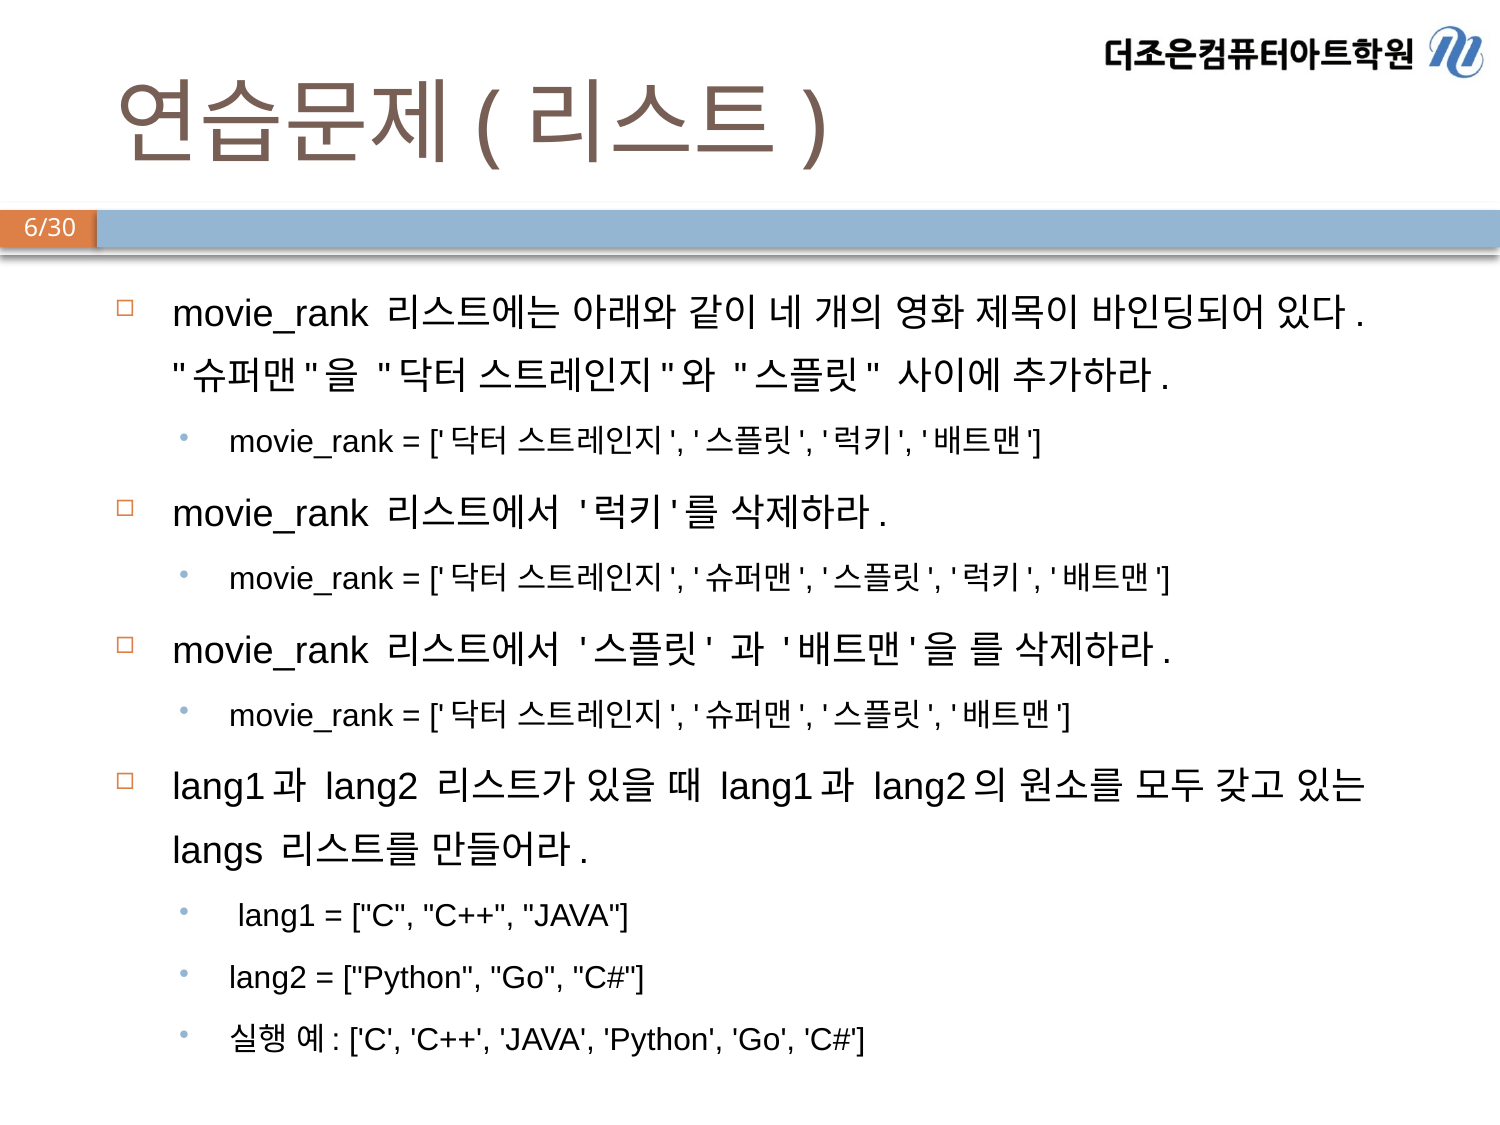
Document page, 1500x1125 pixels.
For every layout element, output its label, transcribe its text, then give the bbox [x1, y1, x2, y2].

picture [1087, 19, 1500, 84]
list movie_rank 리스트에는 아래와 같이 네 개의 영화 제목이 바인딩되어 있다. "슈퍼맨"을 "닥터 스트레인지"와 "스플릿" 사이에 추가하라. movie_rank = ['닥터 스트레인지', '스플릿', '럭키', '배트맨'] movie_rank 리스트에서 '럭키'를 삭제하라. movie_rank = ['닥터 스트레인지', '슈퍼맨', '스플릿', '럭키', '배트맨'] movie_rank 리스트에서 '스플릿' 과 '배트맨'을 를 삭제하라. movie_rank = ['닥터 스트레인지', '슈퍼맨', '스플릿', '배트맨'] lang1과 lang2 리스트가 있을 때 lang1과 lang2의 원소를 모두 갖고 있는 langs 리스트를 만들어라. lang1 = ["C", "C++", "JAVA"] lang2 = ["Python", "Go", "C#"] 실행 예: ['C', 'C++', 'JAVA', 'Python', 'Go', 'C#'] [100, 262, 1438, 1070]
title 연습문제(리스트) [100, 37, 1438, 200]
